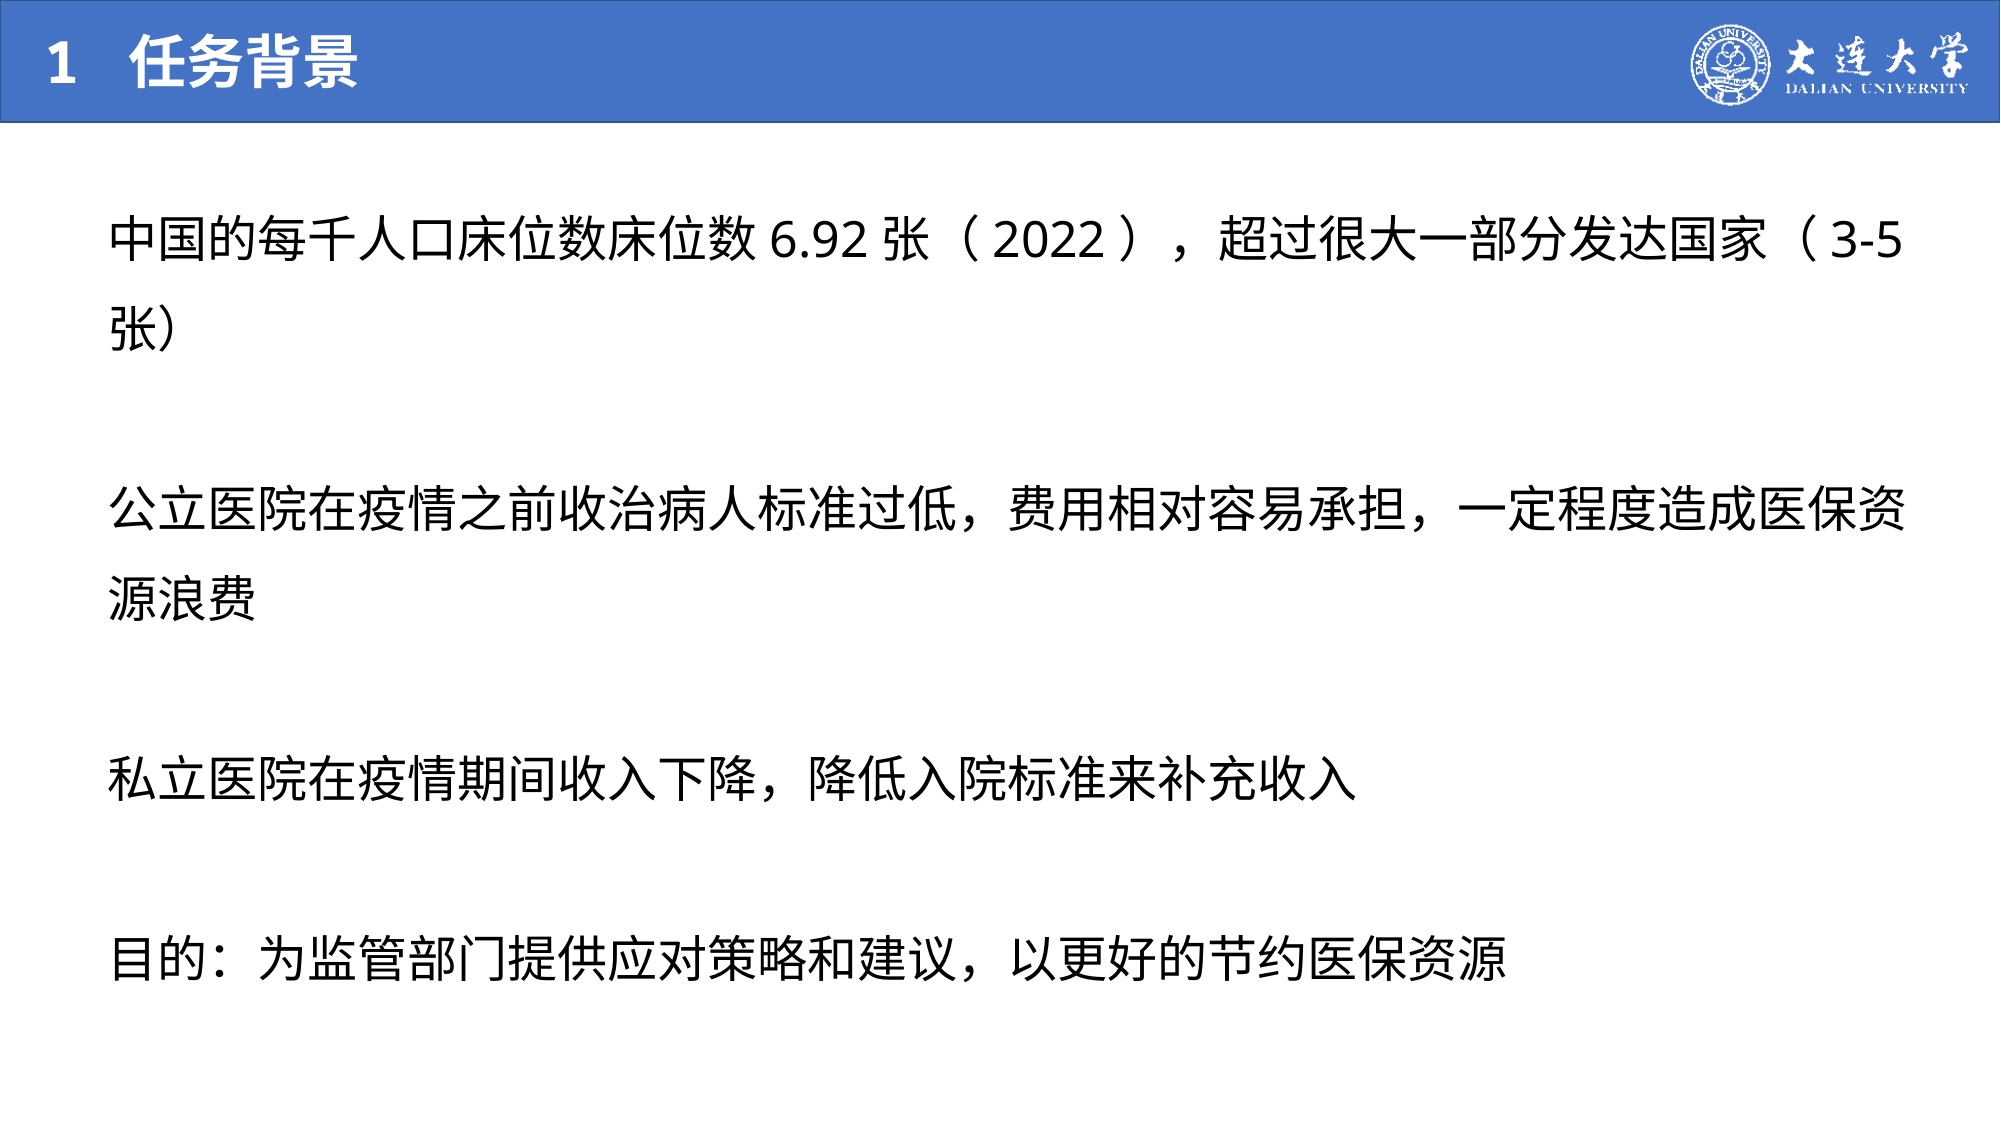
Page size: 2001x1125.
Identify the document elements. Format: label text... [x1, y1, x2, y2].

text_box [0, 0, 2000, 123]
text_box 中国的每千人口床位数床位数6.92张（2022），超过很大一部分发达国家（3-5张） 公立医院在疫情之前收治病人标准过低，费用相对容易承担，一定程度造成医保资源浪费 私立医院在疫情期间收入下降，降低入院标准来补充收入 目的：为监管部门提供应对策略和建议，以更好的节约医保资源 [92, 169, 1959, 1002]
picture [1659, 8, 2000, 114]
text_box 1 任务背景 [29, 18, 1340, 103]
